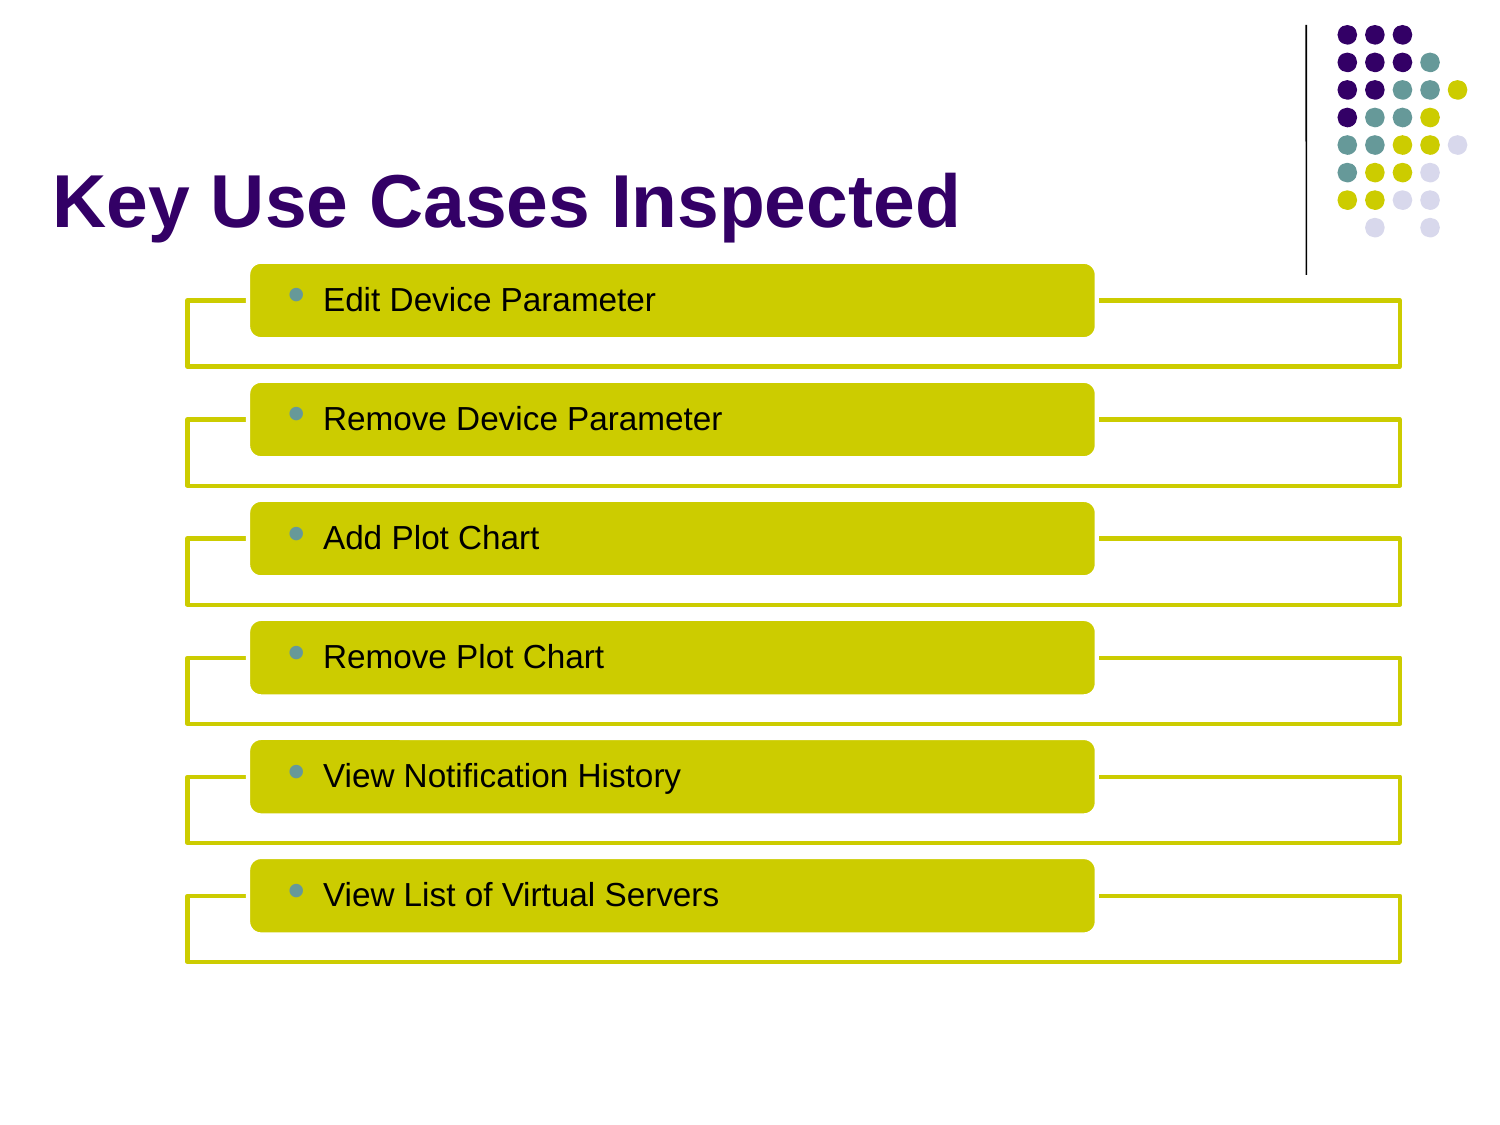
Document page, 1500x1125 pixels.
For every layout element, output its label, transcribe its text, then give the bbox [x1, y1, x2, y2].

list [187, 249, 1401, 974]
title Key Use Cases Inspected [37, 37, 1301, 251]
